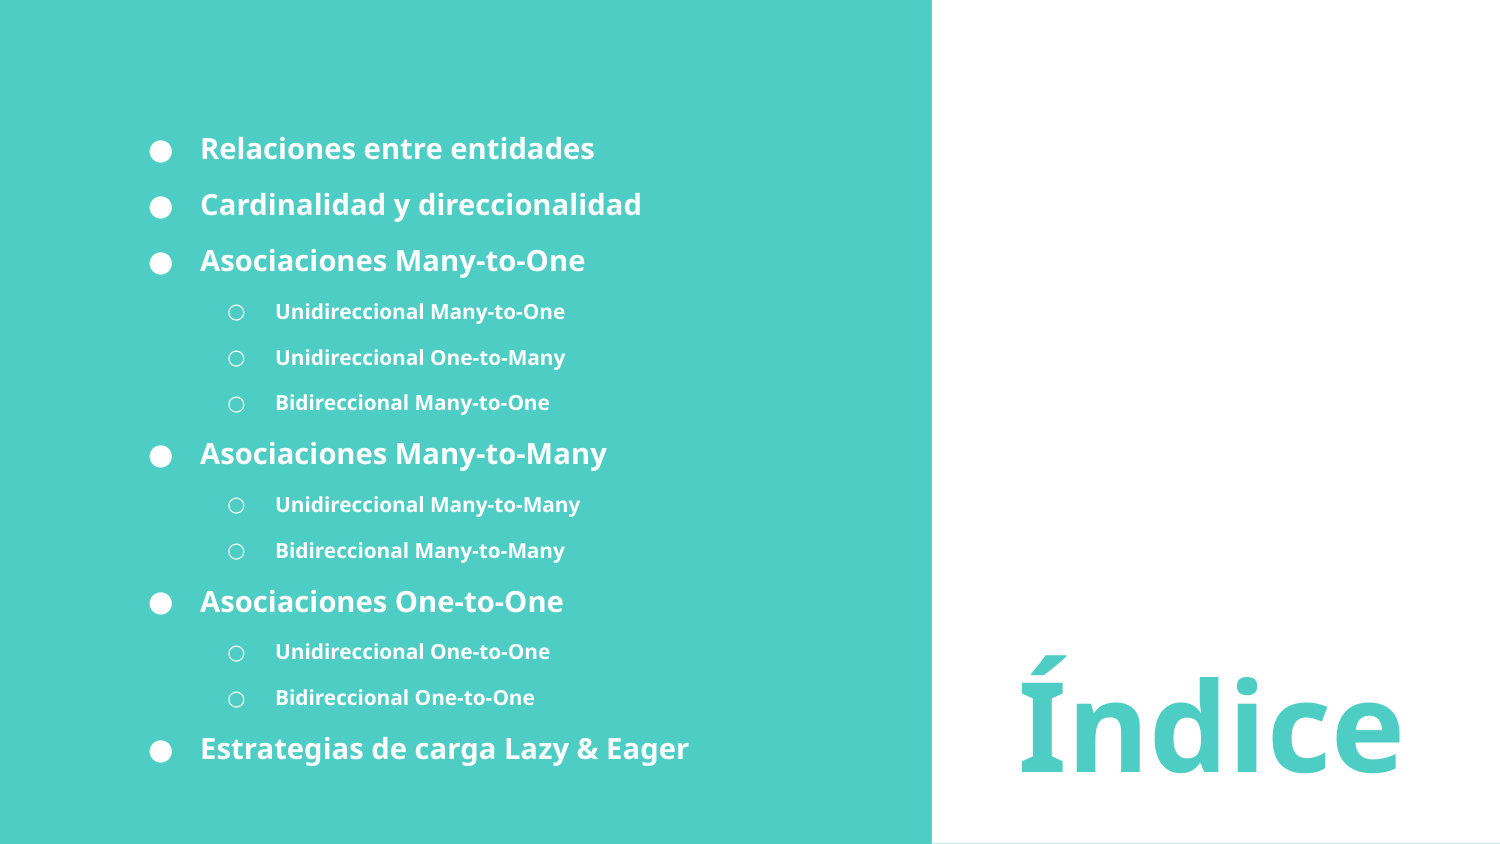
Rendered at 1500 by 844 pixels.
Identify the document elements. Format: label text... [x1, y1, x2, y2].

title Índice [681, 577, 1421, 813]
subtitle Relaciones entre entidades Cardinalidad y direccionalidad Asociaciones Many-to-One Unidireccional Many-to-One Unidireccional One-to-Many Bidireccional Many-to-One Asociaciones Many-to-Many Unidireccional Many-to-Many Bidireccional Many-to-Many Asociaciones One-to-One Unidireccional One-to-One Bidireccional One-to-One Estrategias de carga Lazy & Eager [110, 90, 819, 781]
